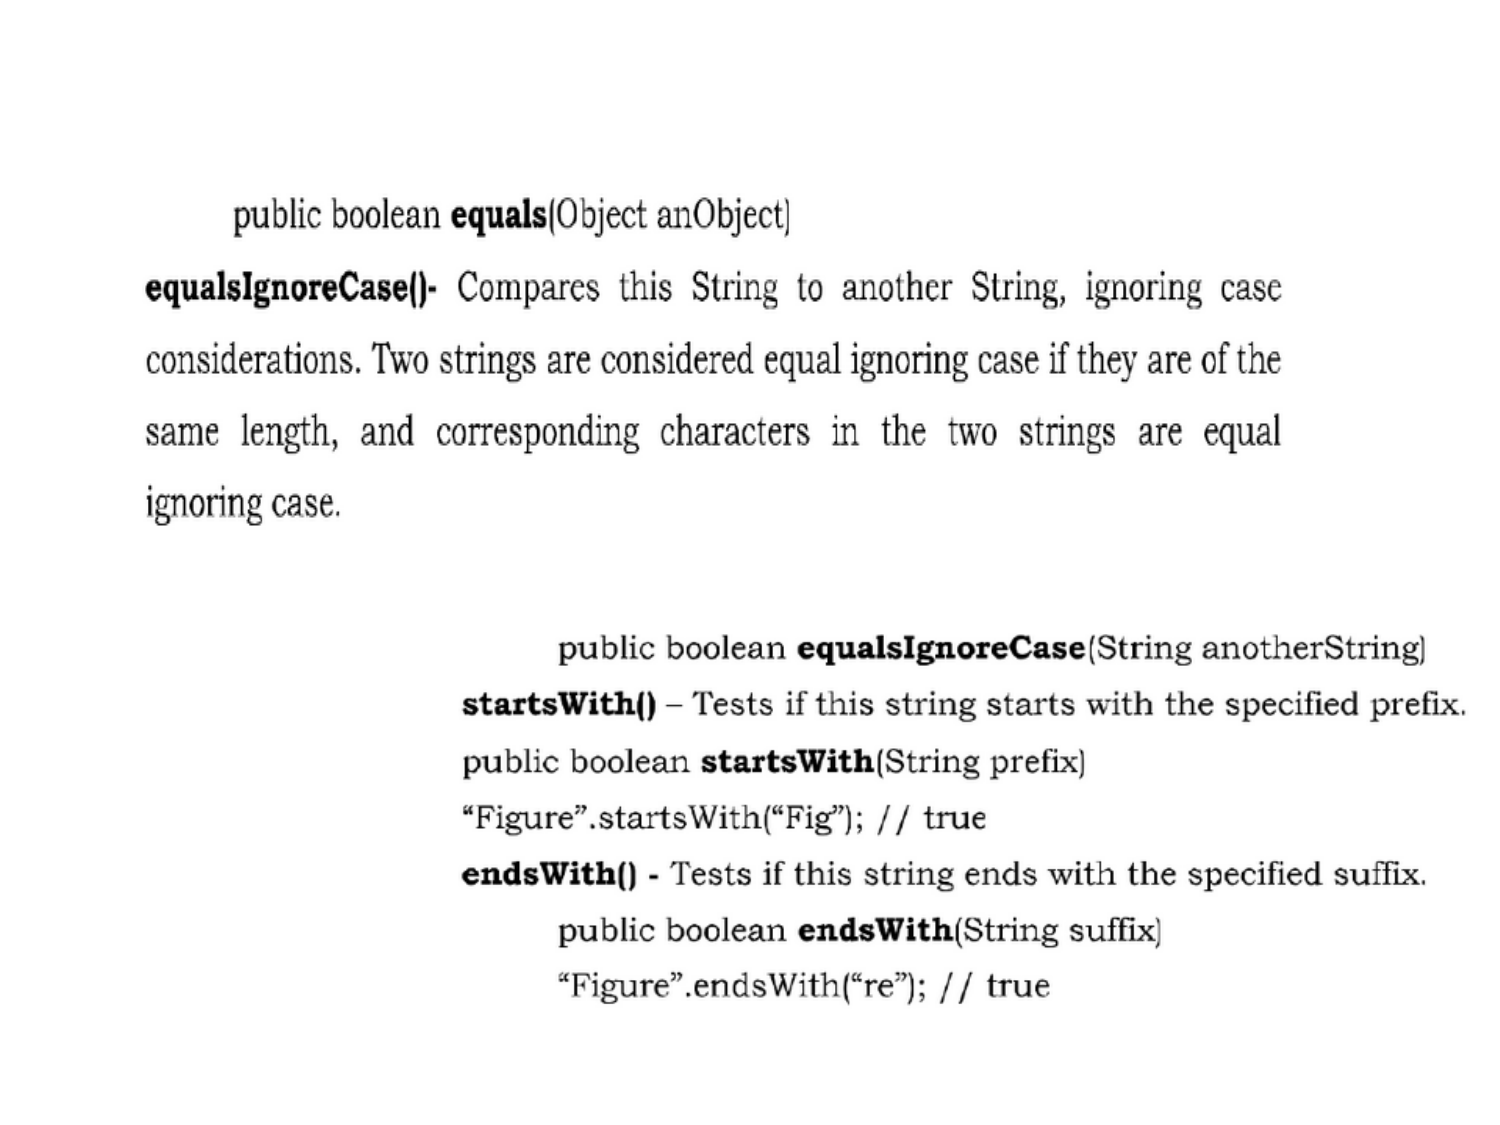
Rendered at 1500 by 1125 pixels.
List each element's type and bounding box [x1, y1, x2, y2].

picture [440, 633, 1500, 1026]
picture [100, 184, 1318, 535]
